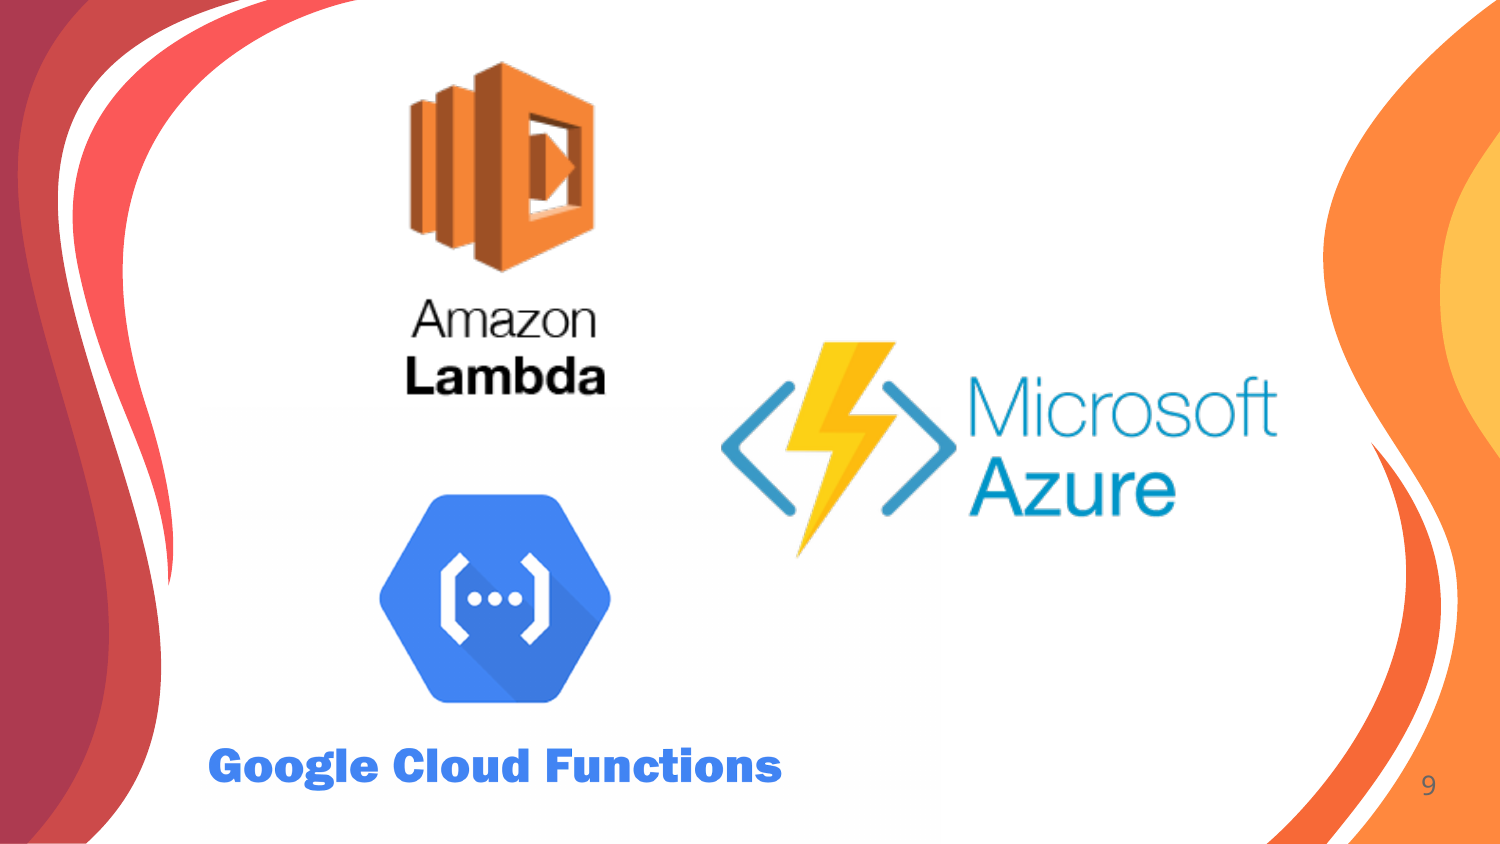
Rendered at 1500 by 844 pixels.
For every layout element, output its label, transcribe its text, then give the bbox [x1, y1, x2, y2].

slide_number ‹#› [1361, 753, 1452, 818]
picture [161, 9, 1332, 844]
